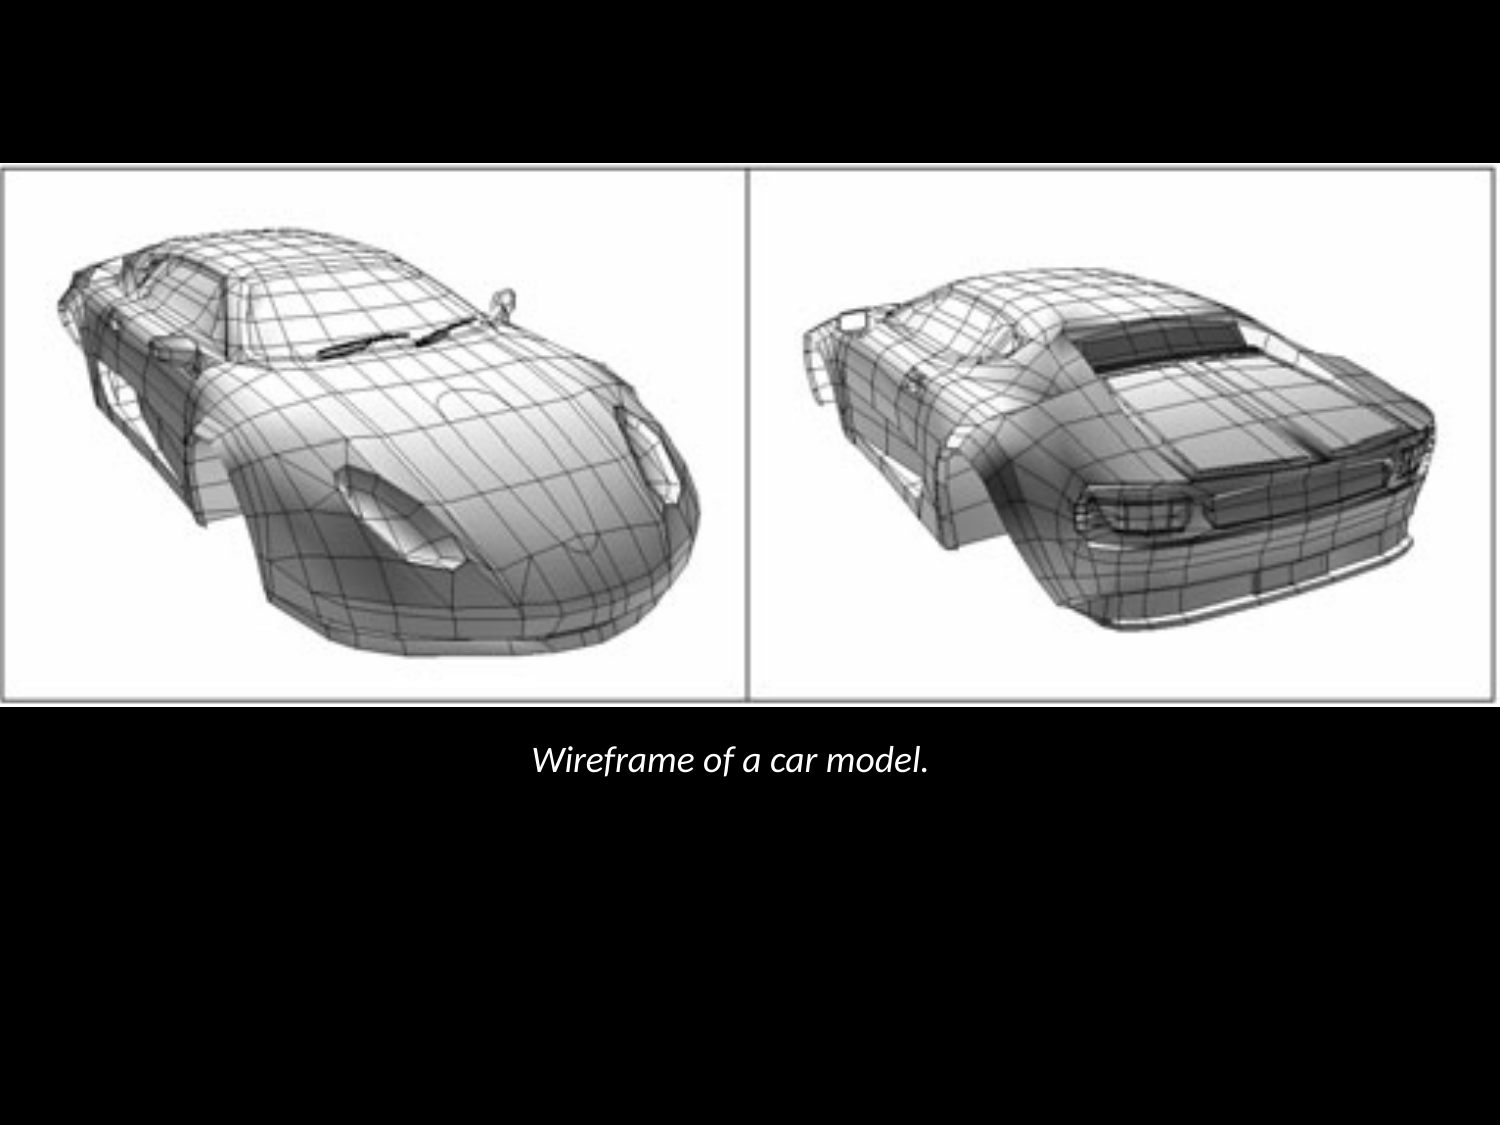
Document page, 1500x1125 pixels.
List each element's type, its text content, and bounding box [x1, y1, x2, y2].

text_box Wireframe of a car model. [516, 727, 946, 788]
picture [0, 163, 1500, 707]
